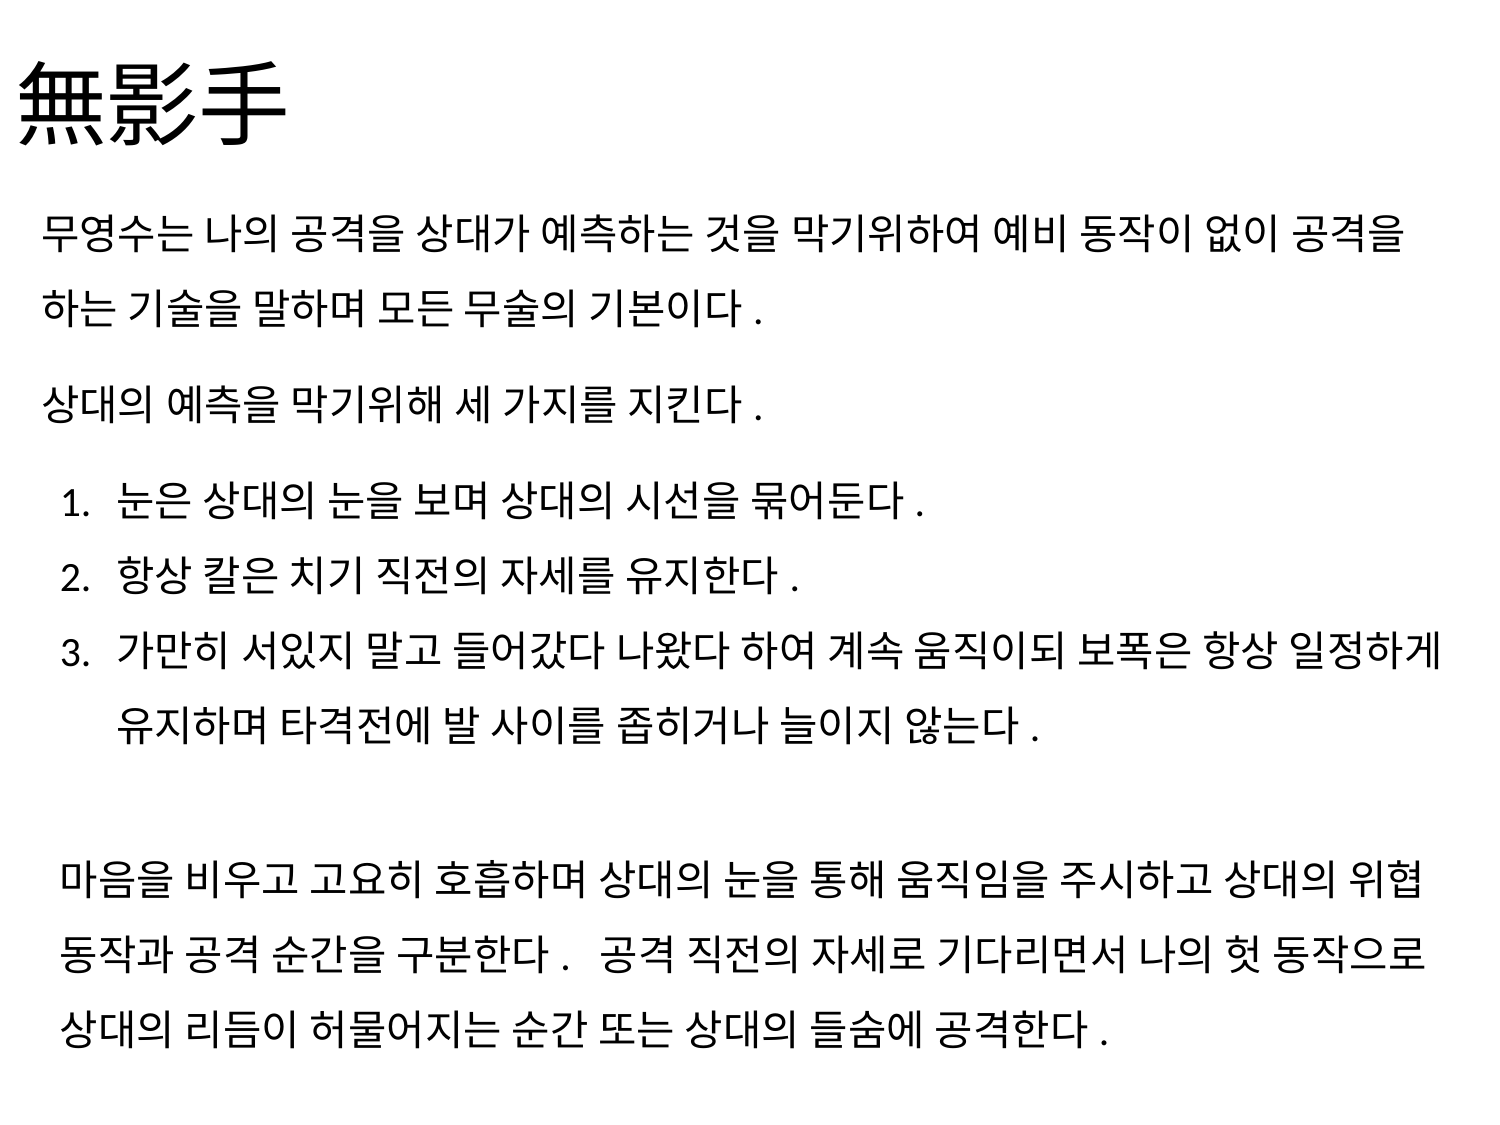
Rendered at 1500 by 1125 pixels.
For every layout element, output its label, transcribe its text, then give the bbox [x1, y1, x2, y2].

title 無影手 [0, 0, 1294, 218]
list 무영수는 나의 공격을 상대가 예측하는 것을 막기위하여 예비 동작이 없이 공격을 하는 기술을 말하며 모든 무술의 기본이다. 상대의 예측을 막기위해 세 가지를 지킨다. 눈은 상대의 눈을 보며 상대의 시선을 묶어둔다. 항상 칼은 치기 직전의 자세를 유지한다. 가만히 서있지 말고 들어갔다 나왔다 하여 계속 움직이되 보폭은 항상 일정하게 유지하며 타격전에 발 사이를 좁히거나 늘이지 않는다. 마음을 비우고 고요히 호흡하며 상대의 눈을 통해 움직임을 주시하고 상대의 위협 동작과 공격 순간을 구분한다. 공격 직전의 자세로 기다리면서 나의 헛 동작으로 상대의 리듬이 허물어지는 순간 또는 상대의 들숨에 공격한다. [26, 175, 1479, 1081]
